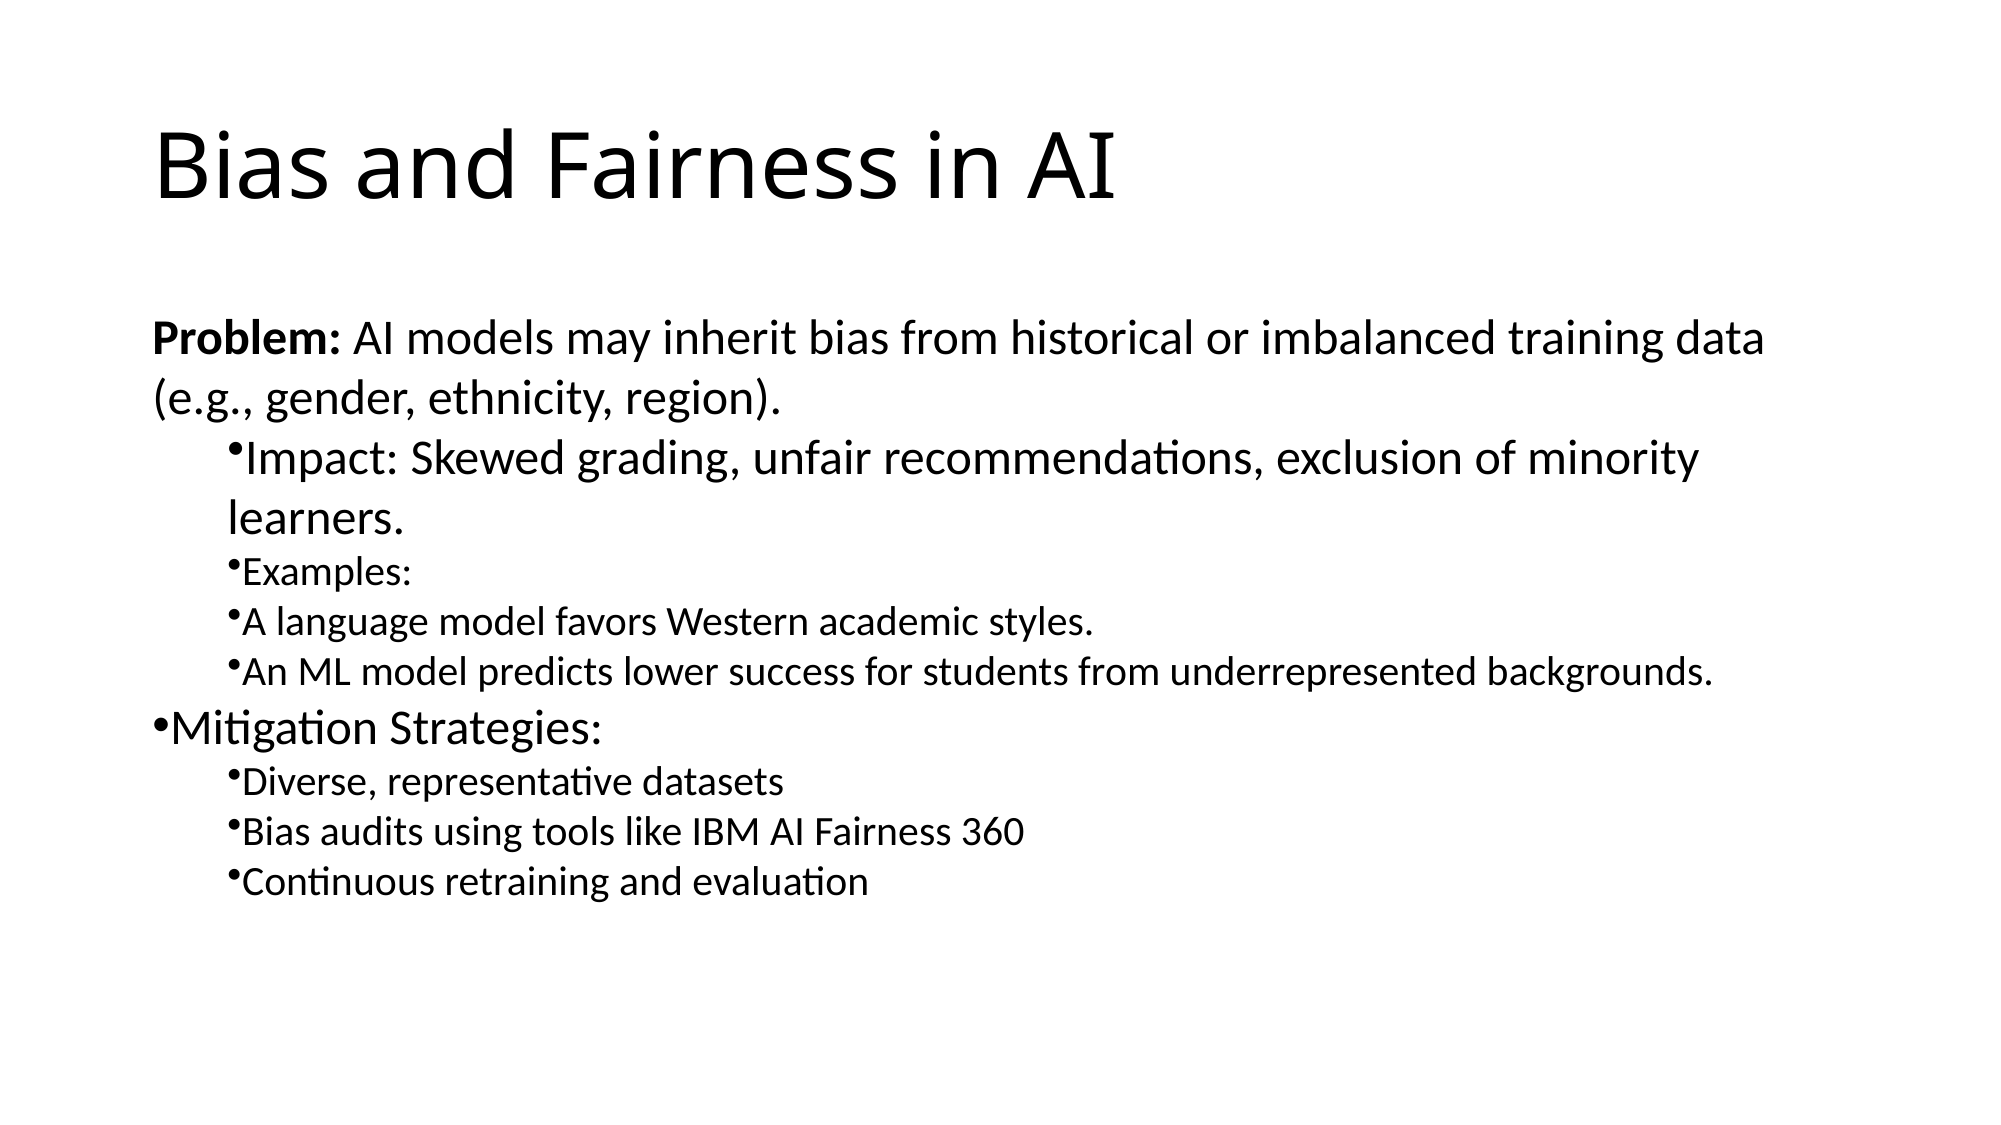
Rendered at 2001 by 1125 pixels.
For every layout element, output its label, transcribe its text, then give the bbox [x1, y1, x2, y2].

list Problem: AI models may inherit bias from historical or imbalanced training data (e.g., gender, ethnicity, region). Impact: Skewed grading, unfair recommendations, exclusion of minority learners. Examples: A language model favors Western academic styles. An ML model predicts lower success for students from underrepresented backgrounds. Mitigation Strategies: Diverse, representative datasets Bias audits using tools like IBM AI Fairness 360 Continuous retraining and evaluation [137, 296, 1863, 957]
title Bias and Fairness in AI [137, 59, 1863, 278]
